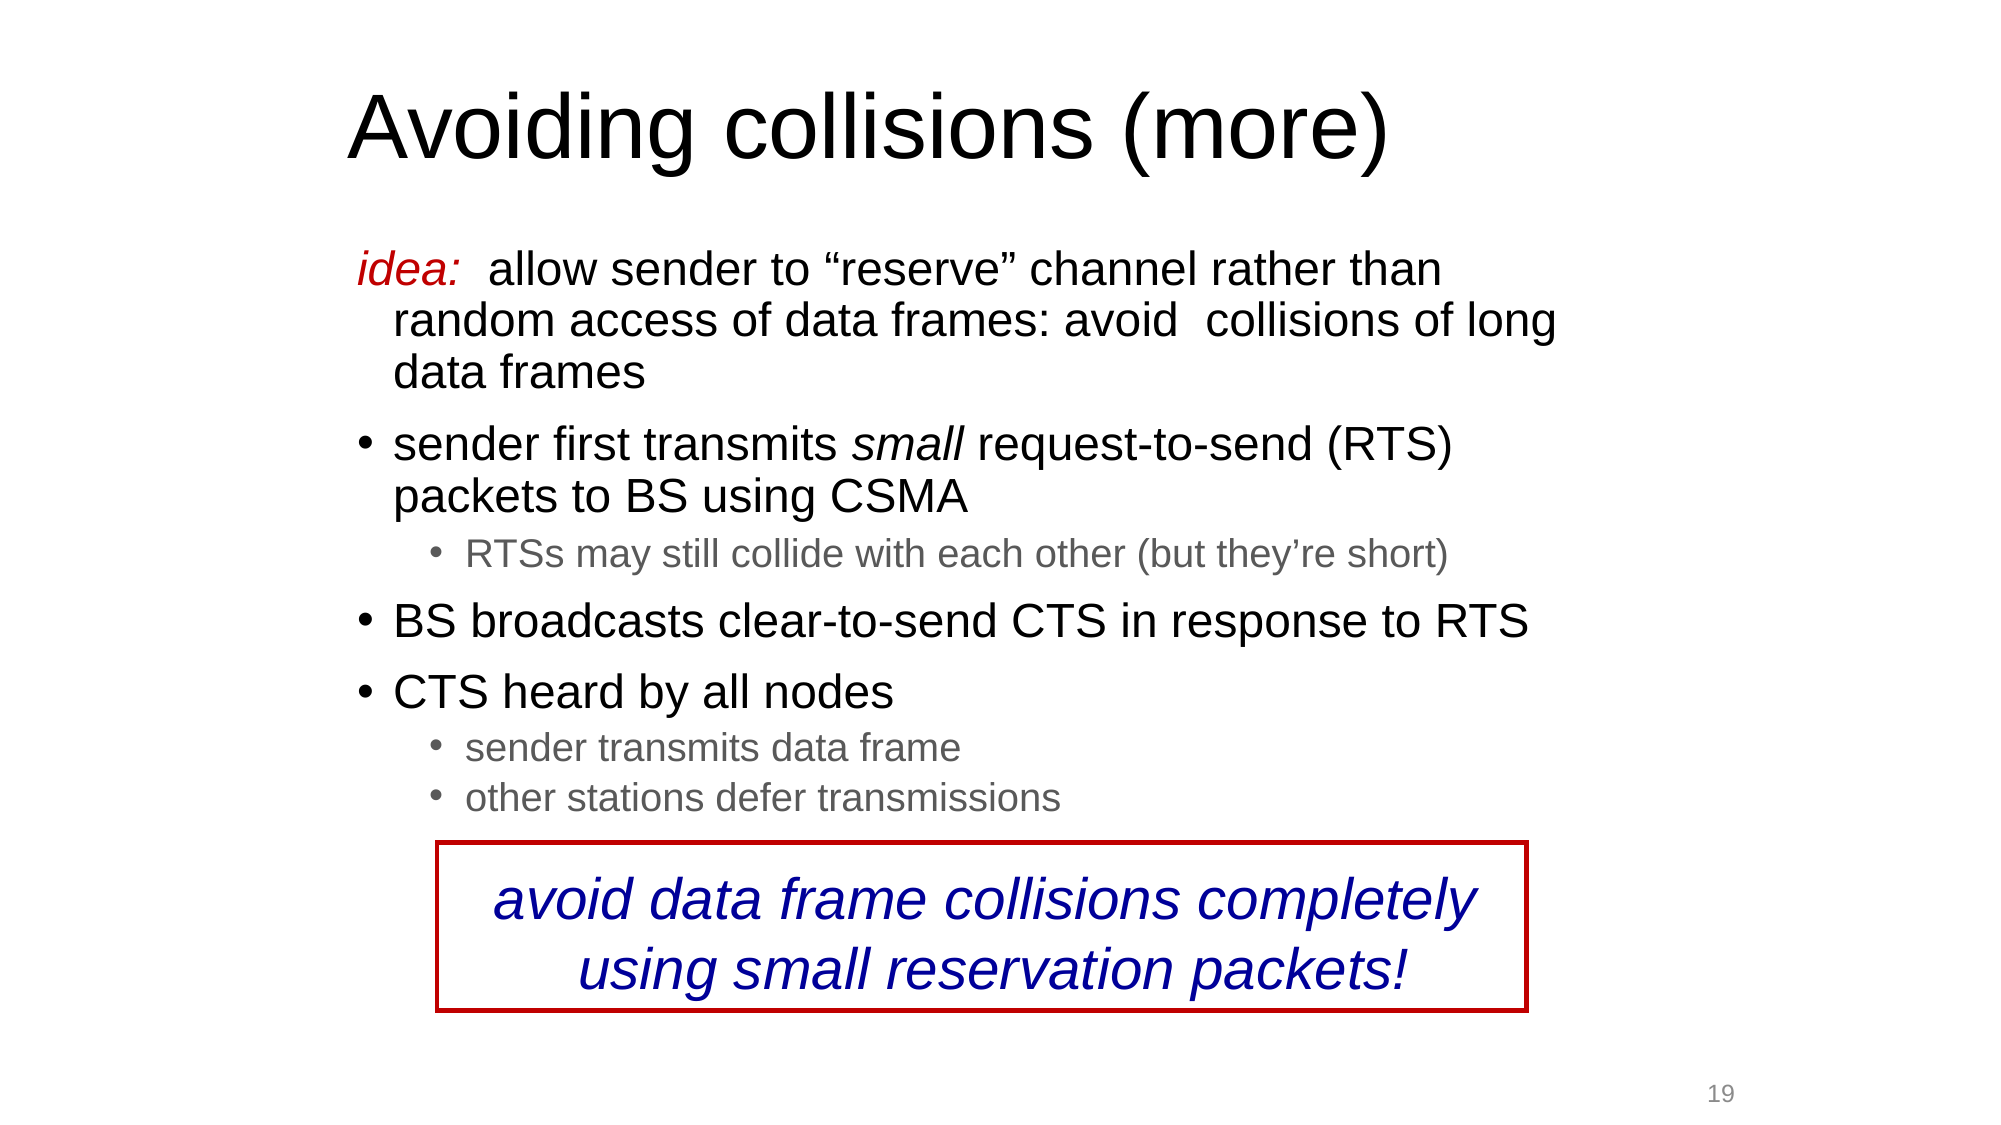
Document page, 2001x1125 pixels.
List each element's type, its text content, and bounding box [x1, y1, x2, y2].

list idea: allow sender to “reserve” channel rather than random access of data frames: avoid collisions of long data frames sender first transmits small request-to-send (RTS) packets to BS using CSMA RTSs may still collide with each other (but they’re short) BS broadcasts clear-to-send CTS in response to RTS CTS heard by all nodes sender transmits data frame other stations defer transmissions [342, 236, 1618, 829]
title Avoiding collisions (more) [332, 34, 1706, 223]
slide_number 19 [1637, 1069, 1750, 1115]
text_box [437, 842, 1527, 1011]
